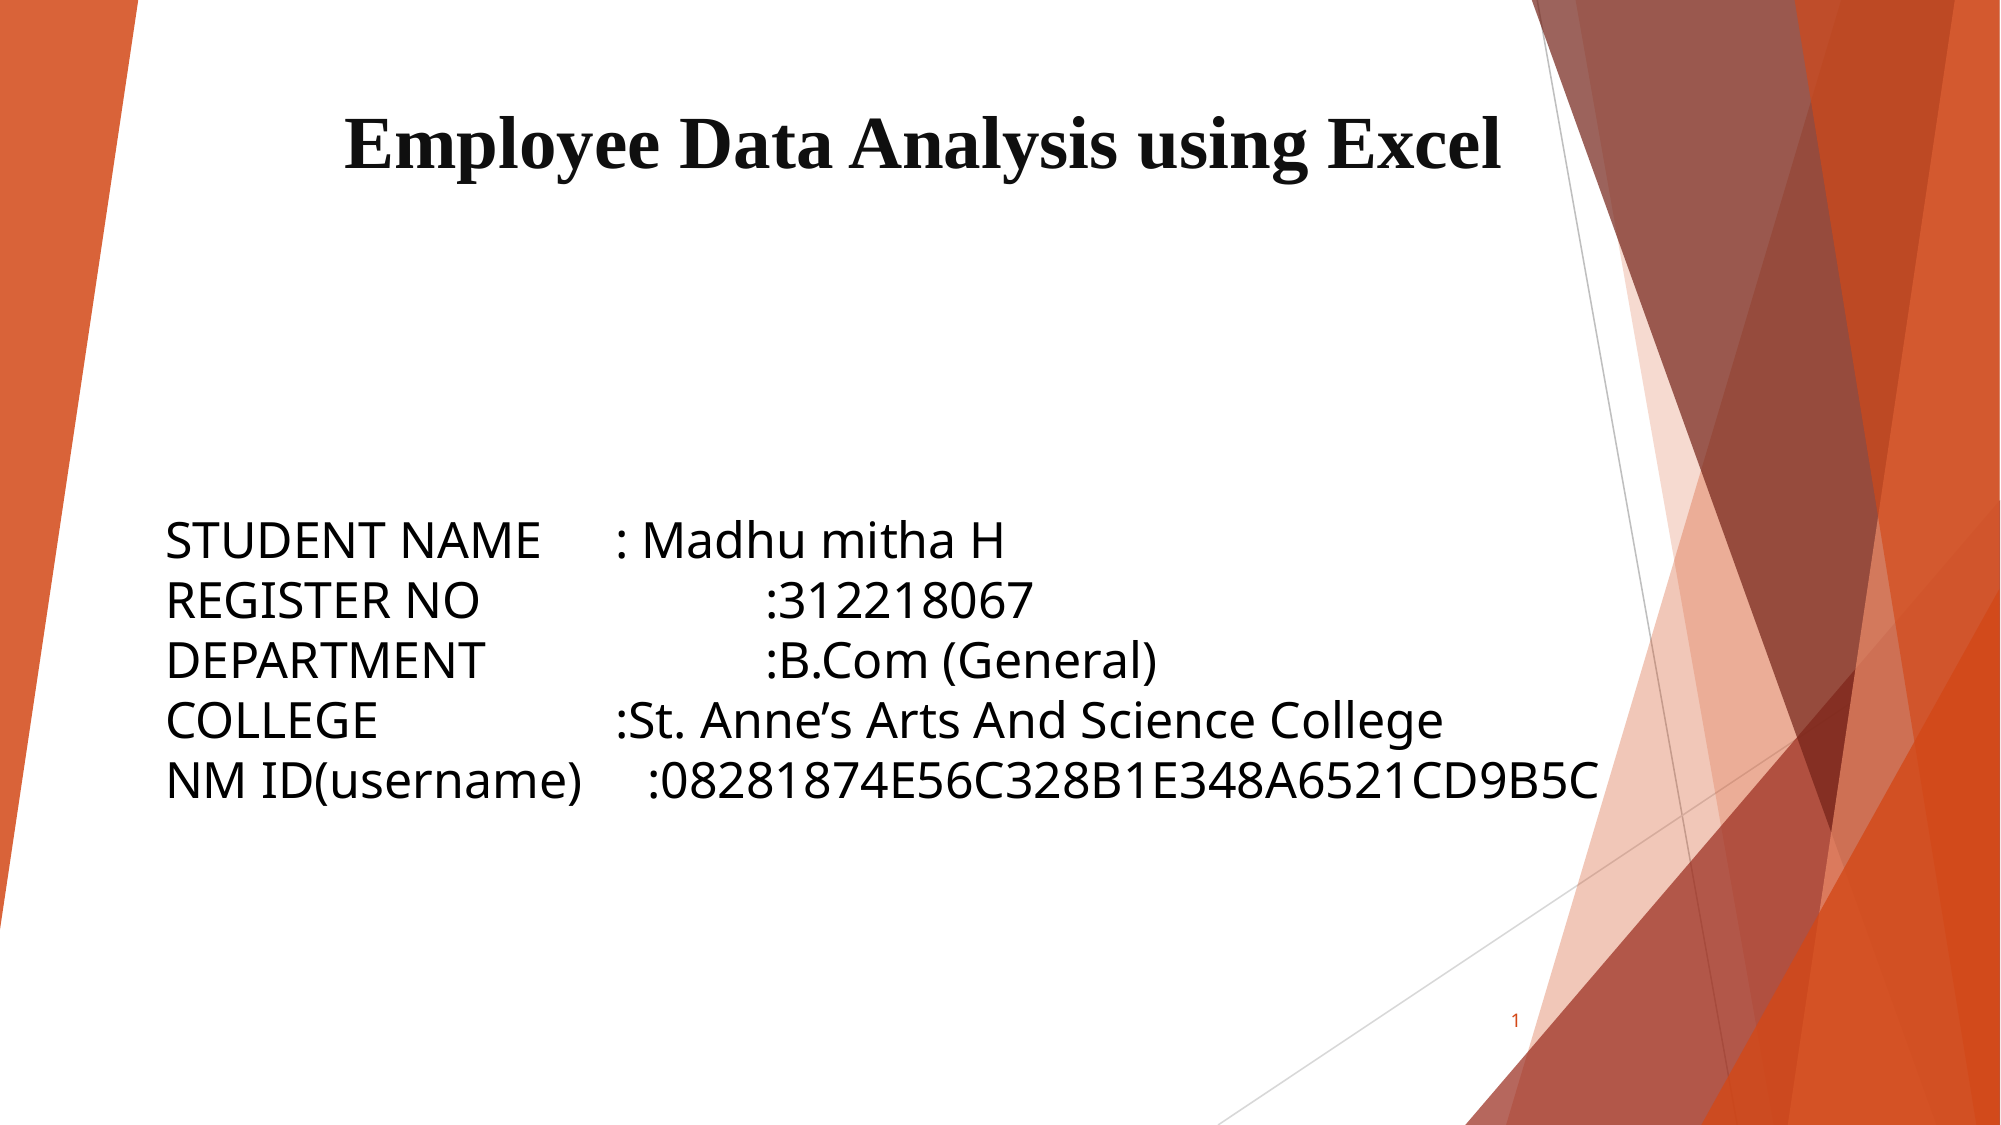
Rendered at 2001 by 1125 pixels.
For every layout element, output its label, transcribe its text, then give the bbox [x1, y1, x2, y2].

text_box STUDENT NAME : Madhu mitha H REGISTER NO :312218067 DEPARTMENT :B.Com (General) COLLEGE :St. Anne’s Arts And Science College NM ID(username) :08281874E56C328B1E348A6521CD9B5C [150, 500, 1929, 816]
title Employee Data Analysis using Excel [0, 90, 1522, 455]
slide_number 1 [1408, 816, 1522, 1125]
